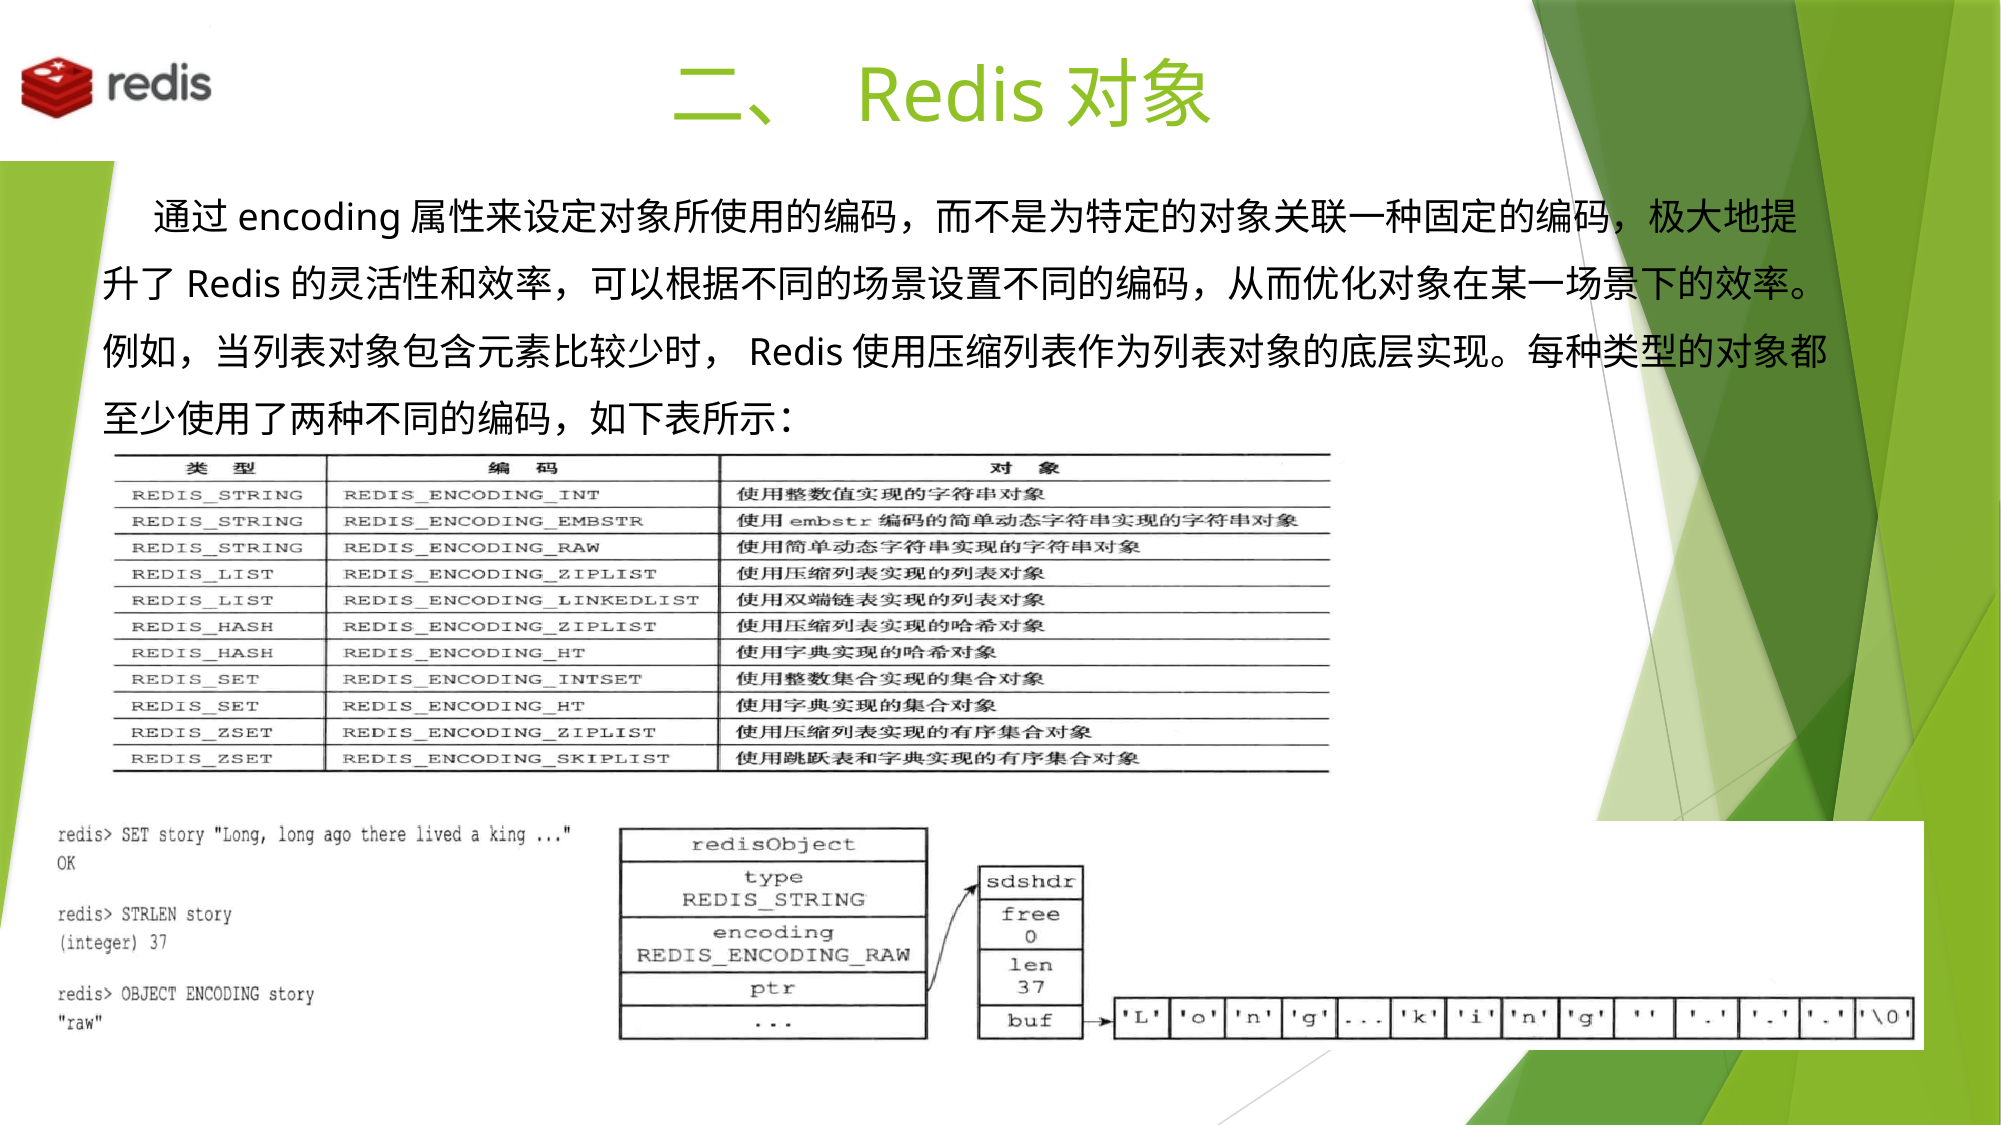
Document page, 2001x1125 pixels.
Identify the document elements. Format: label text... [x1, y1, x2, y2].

text_box 通过encoding属性来设定对象所使用的编码，而不是为特定的对象关联一种固定的编码，极大地提升了Redis的灵活性和效率，可以根据不同的场景设置不同的编码，从而优化对象在某一场景下的效率。例如，当列表对象包含元素比较少时，Redis使用压缩列表作为列表对象的底层实现。每种类型的对象都至少使用了两种不同的编码，如下表所示： [87, 163, 1851, 448]
picture [35, 814, 580, 1041]
picture [601, 820, 1925, 1051]
picture [0, 0, 227, 162]
title 二、 Redis对象 [230, 17, 1734, 144]
picture [86, 446, 1345, 779]
